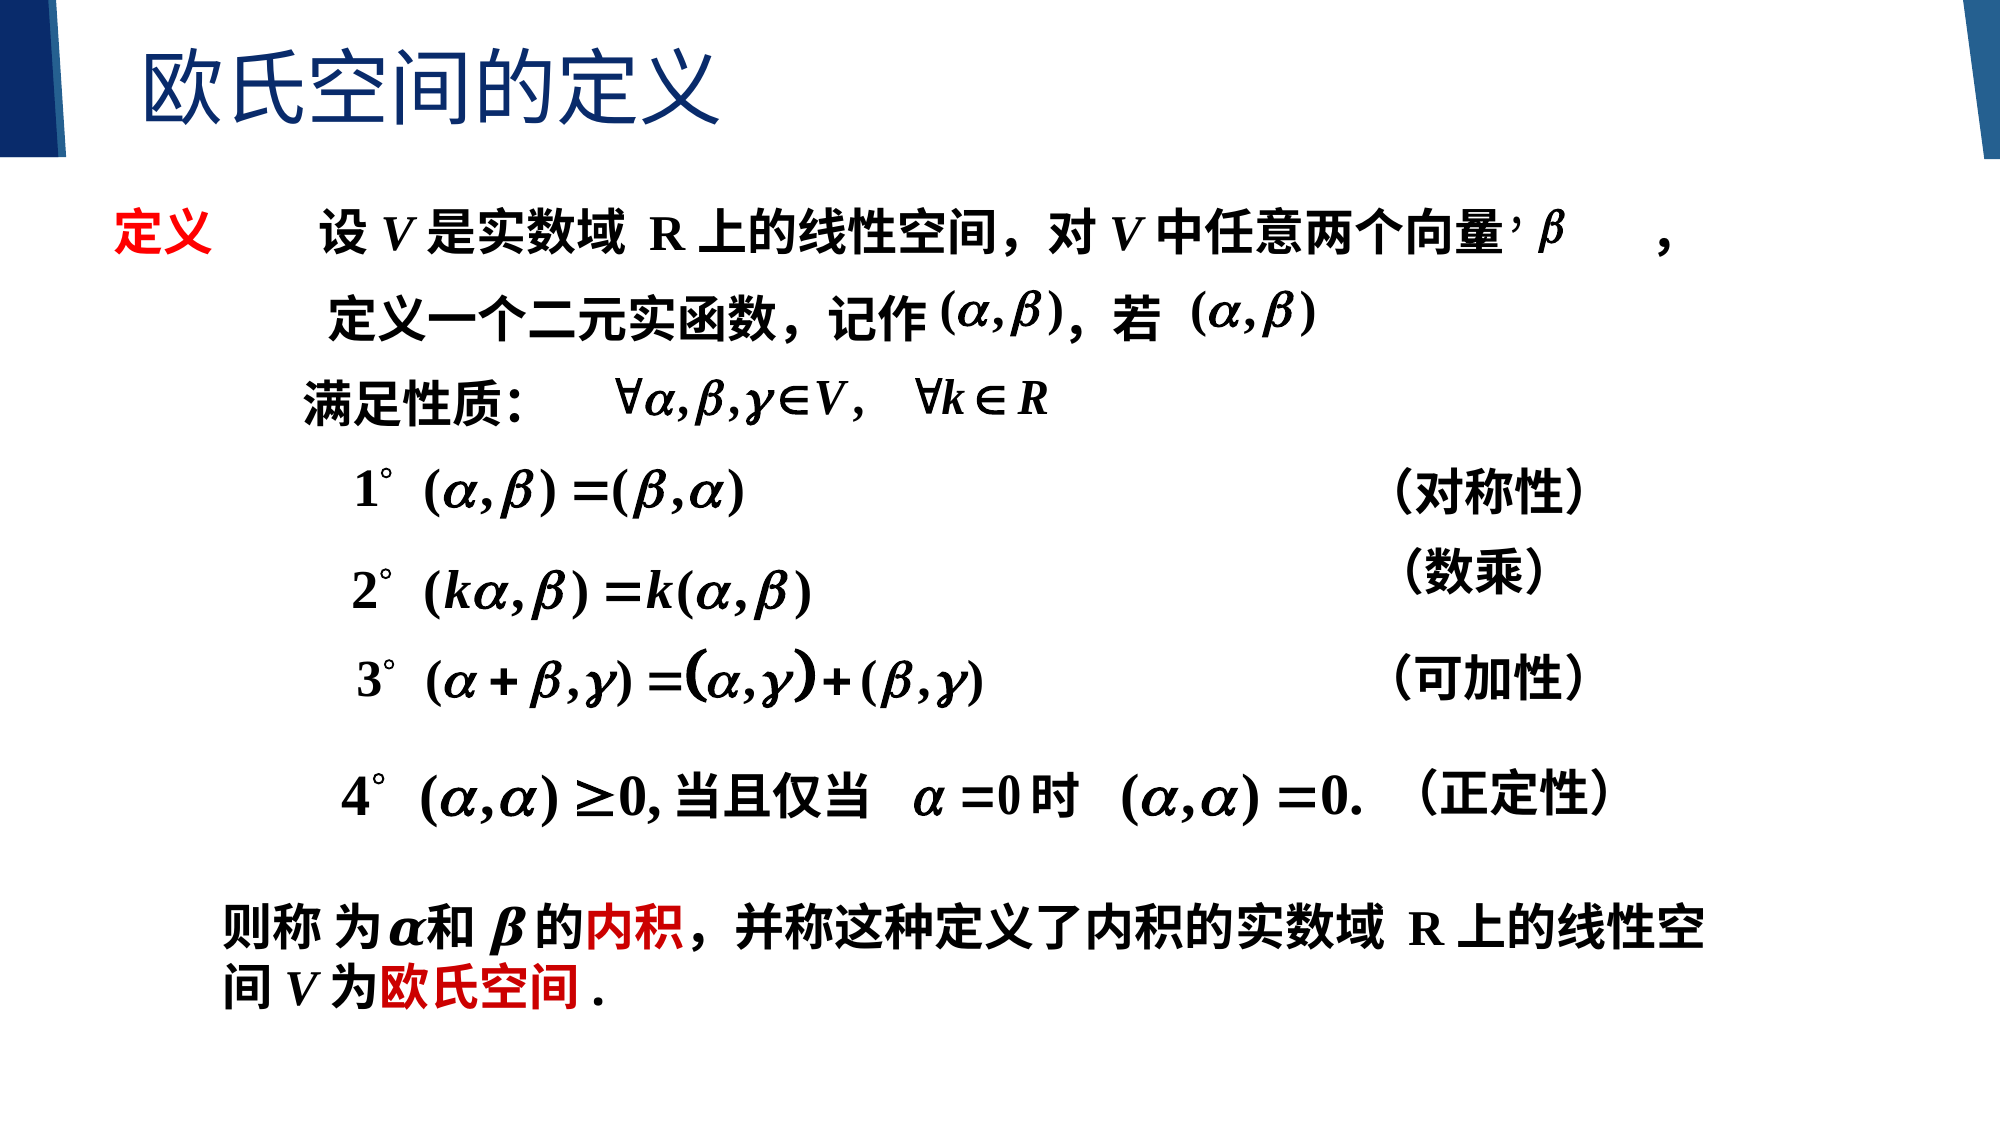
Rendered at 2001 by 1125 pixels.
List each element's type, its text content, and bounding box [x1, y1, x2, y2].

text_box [339, 756, 1391, 834]
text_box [353, 644, 987, 720]
text_box 定义 [98, 193, 303, 269]
text_box [50, 0, 68, 159]
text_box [287, 365, 1053, 441]
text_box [347, 553, 815, 626]
text_box （数乘） [1359, 532, 1744, 608]
text_box （正定性） [1374, 754, 1744, 830]
text_box [0, 0, 60, 159]
text_box 欧氏空间的定义 [125, 28, 1662, 144]
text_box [312, 280, 1860, 357]
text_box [354, 452, 748, 525]
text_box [303, 193, 1860, 270]
text_box （可加性） [1349, 638, 1769, 714]
text_box [1962, 0, 2000, 161]
text_box （对称性） [1349, 453, 1775, 528]
